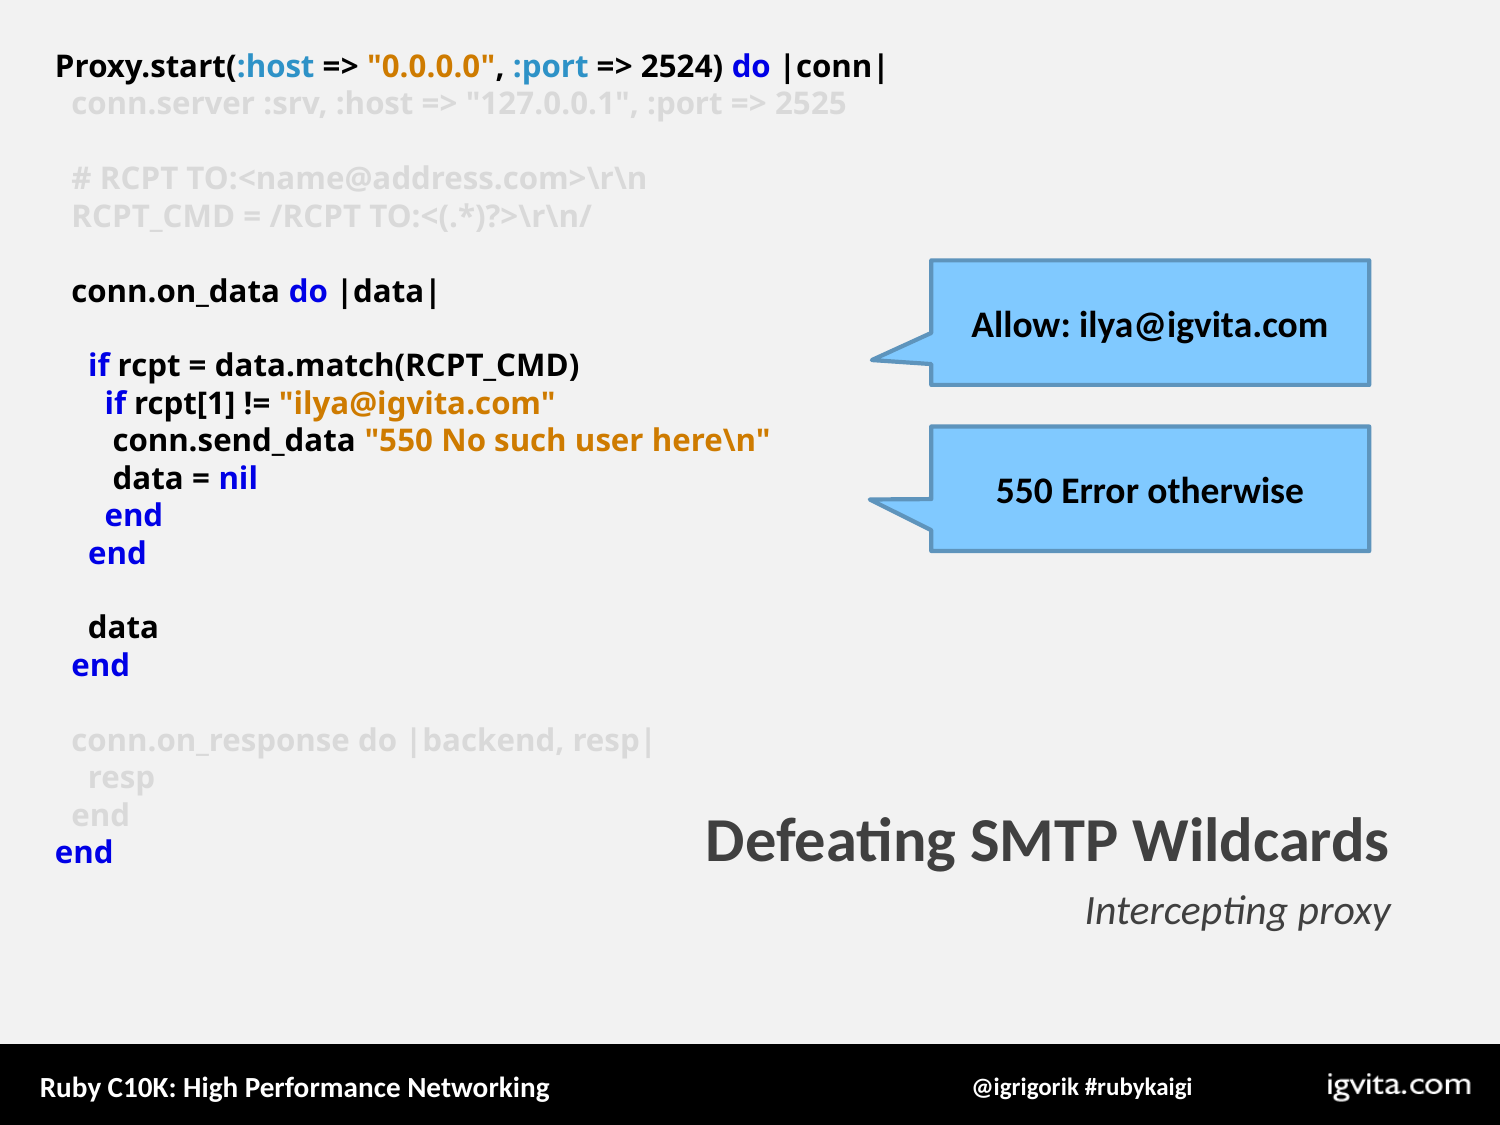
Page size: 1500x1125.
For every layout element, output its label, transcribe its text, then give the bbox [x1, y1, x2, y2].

text_box 550 Error otherwise [867, 424, 1372, 554]
picture [1323, 1070, 1475, 1105]
list Defeating SMTP Wildcards Intercepting proxy [130, 694, 1406, 941]
text_box Proxy.start(:host => "0.0.0.0", :port => 2524) do |conn| conn.server :srv, :host => "127.0.0.1", :port => 2525 # RCPT TO:<name@address.com>\r\n RCPT_CMD = /RCPT TO:<(.*)?>\r\n/ conn.on_data do |data| if rcpt = data.match(RCPT_CMD) if rcpt[1] != "ilya@igvita.com" conn.send_data "550 No such user here\n" data = nil end end data end conn.on_response do |backend, resp| resp end end [40, 38, 1294, 878]
text_box Allow: ilya@igvita.com [869, 258, 1372, 387]
